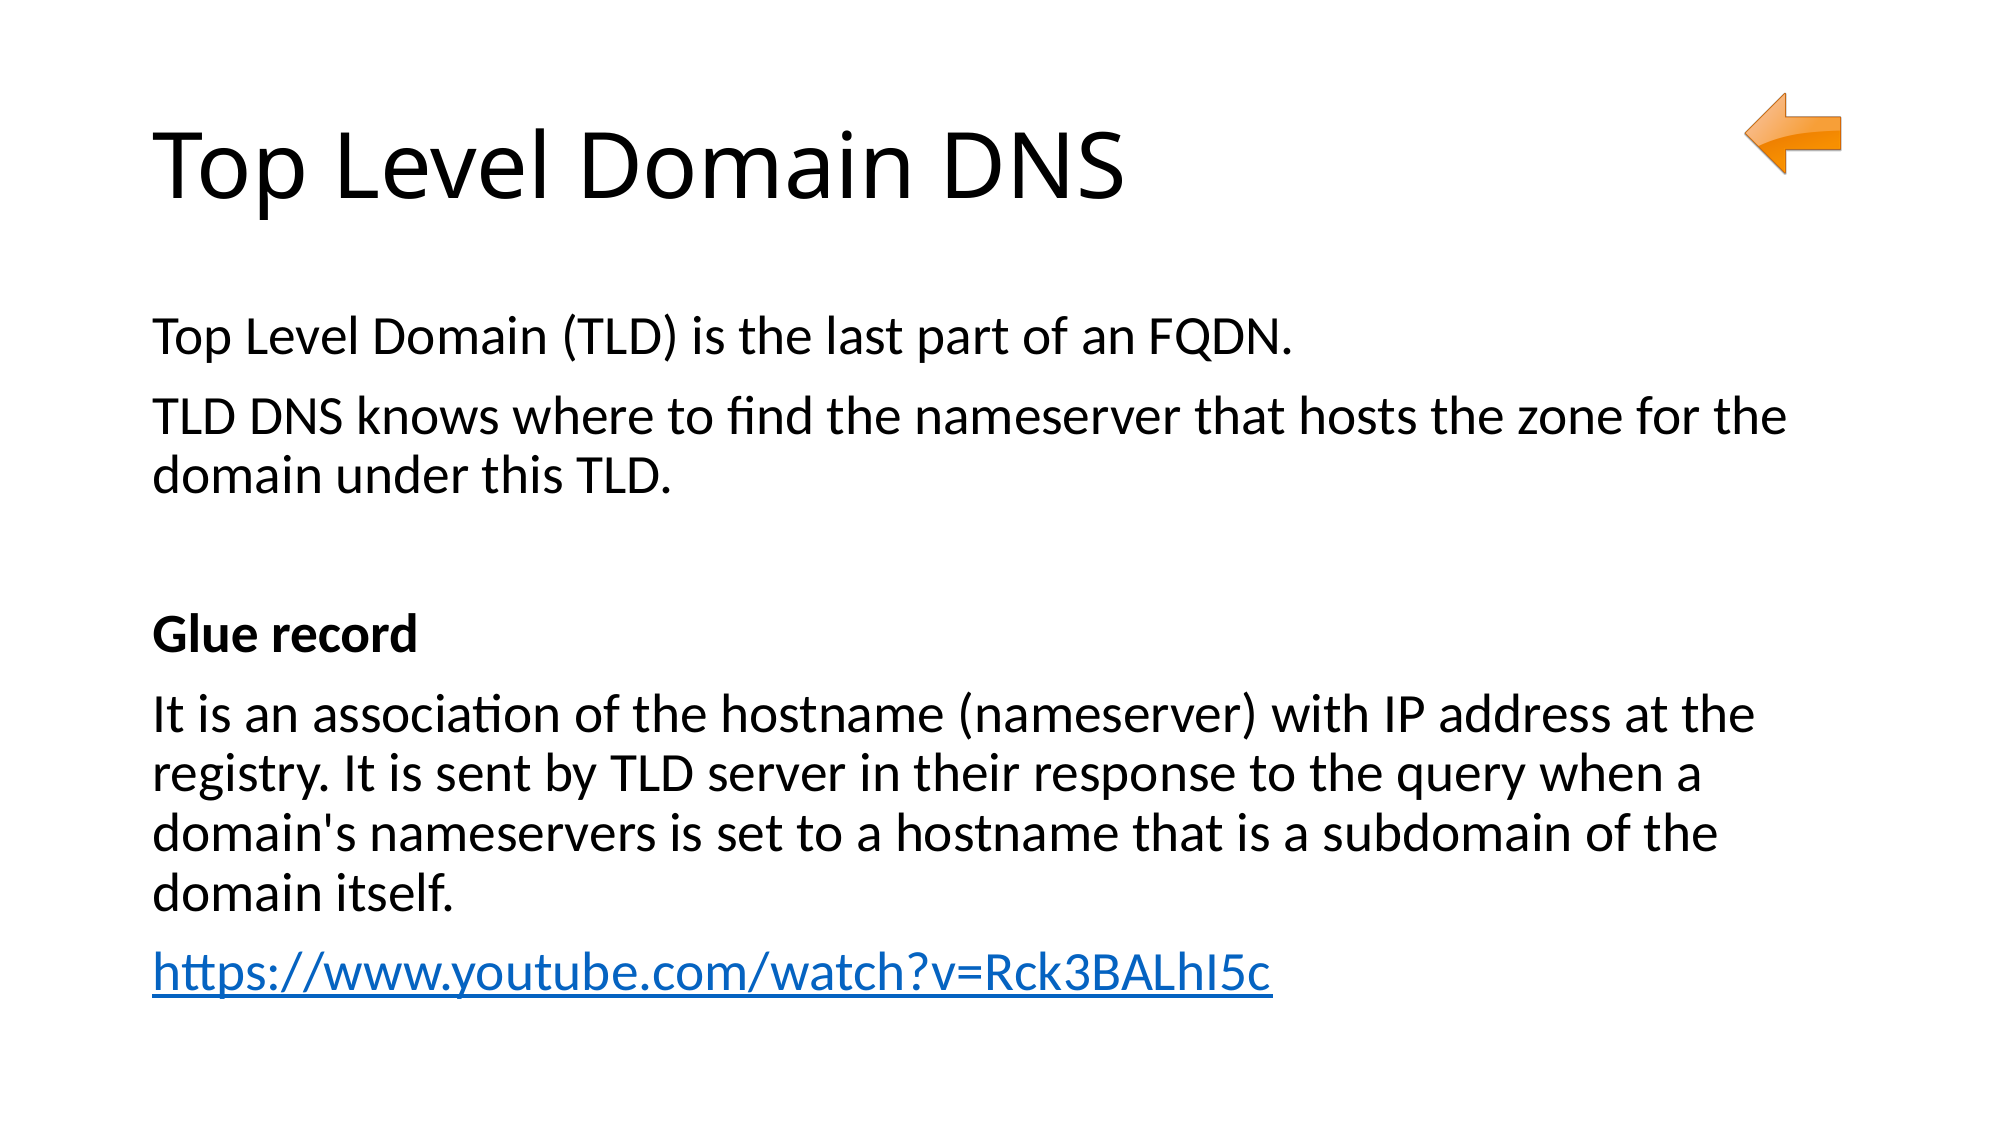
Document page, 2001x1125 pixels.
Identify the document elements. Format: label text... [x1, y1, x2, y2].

picture [1735, 78, 1848, 190]
list Top Level Domain (TLD) is the last part of an FQDN. TLD DNS knows where to find the nameserver that hosts the zone for the domain under this TLD. Glue record It is an association of the hostname (nameserver) with IP address at the registry. It is sent by TLD server in their response to the query when a domain's nameservers is set to a hostname that is a subdomain of the domain itself. https://www.youtube.com/watch?v=Rck3BALhI5c [137, 299, 1863, 1014]
title Top Level Domain DNS [137, 59, 1863, 278]
